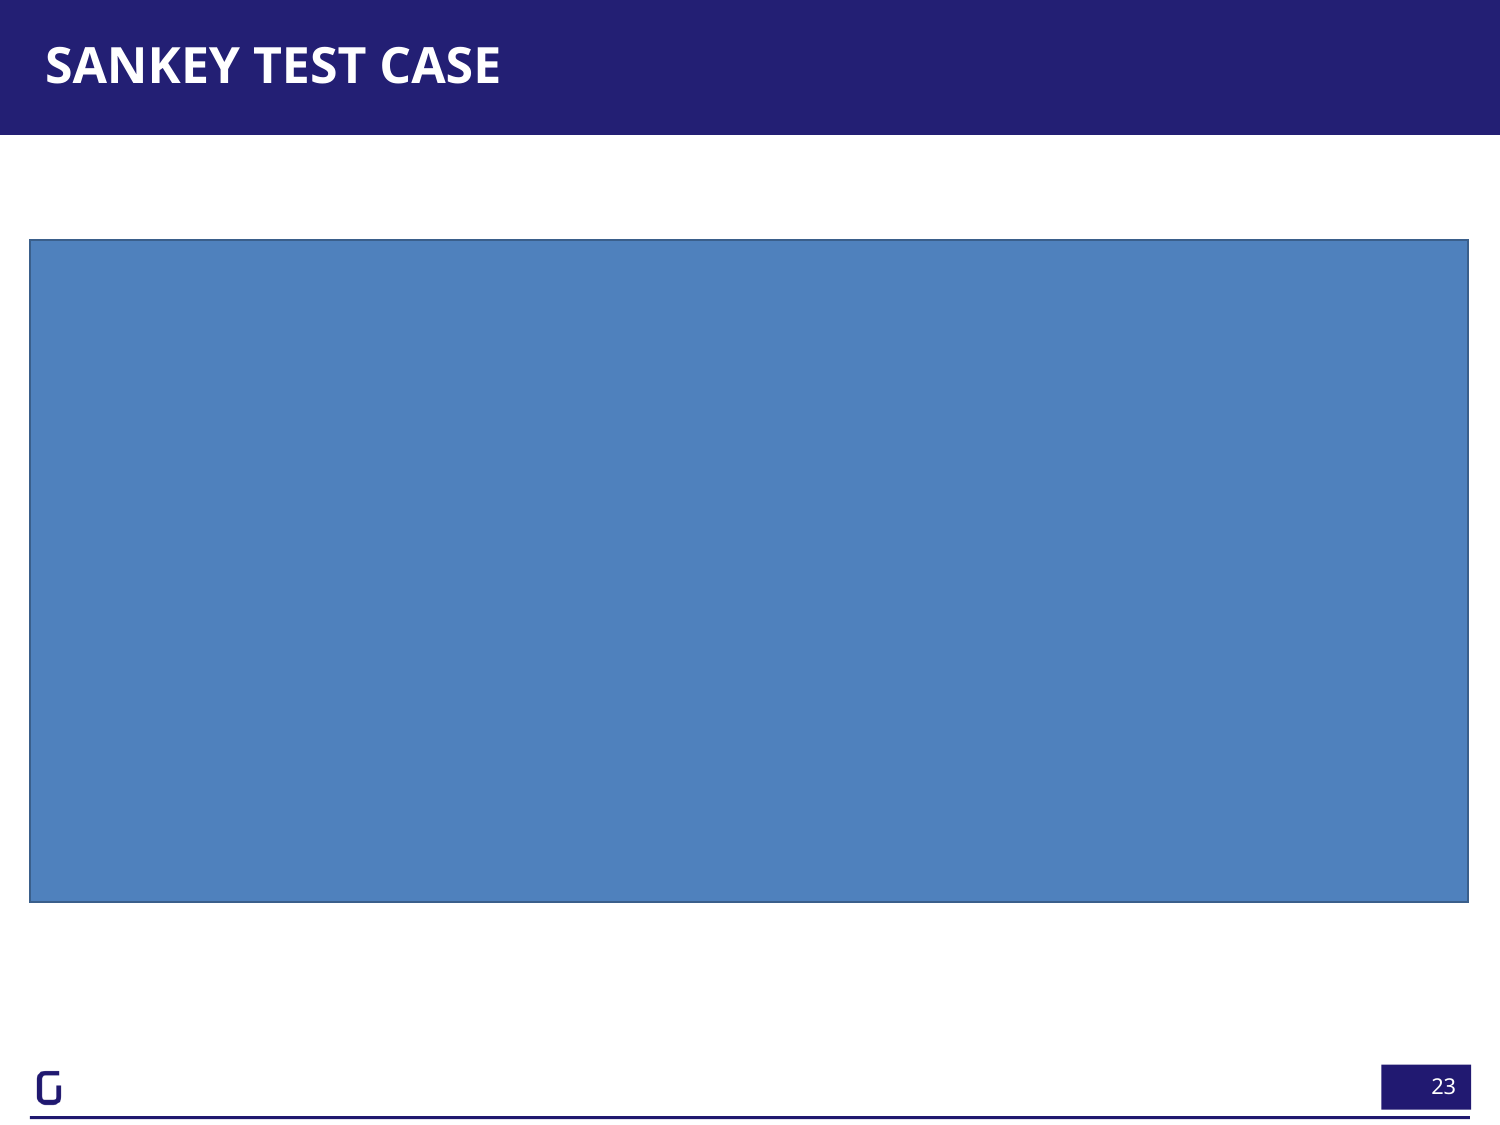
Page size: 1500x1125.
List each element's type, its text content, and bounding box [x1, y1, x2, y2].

picture [30, 1064, 67, 1110]
title Sankey Test Case [30, 15, 1470, 120]
text_box [29, 239, 1469, 903]
